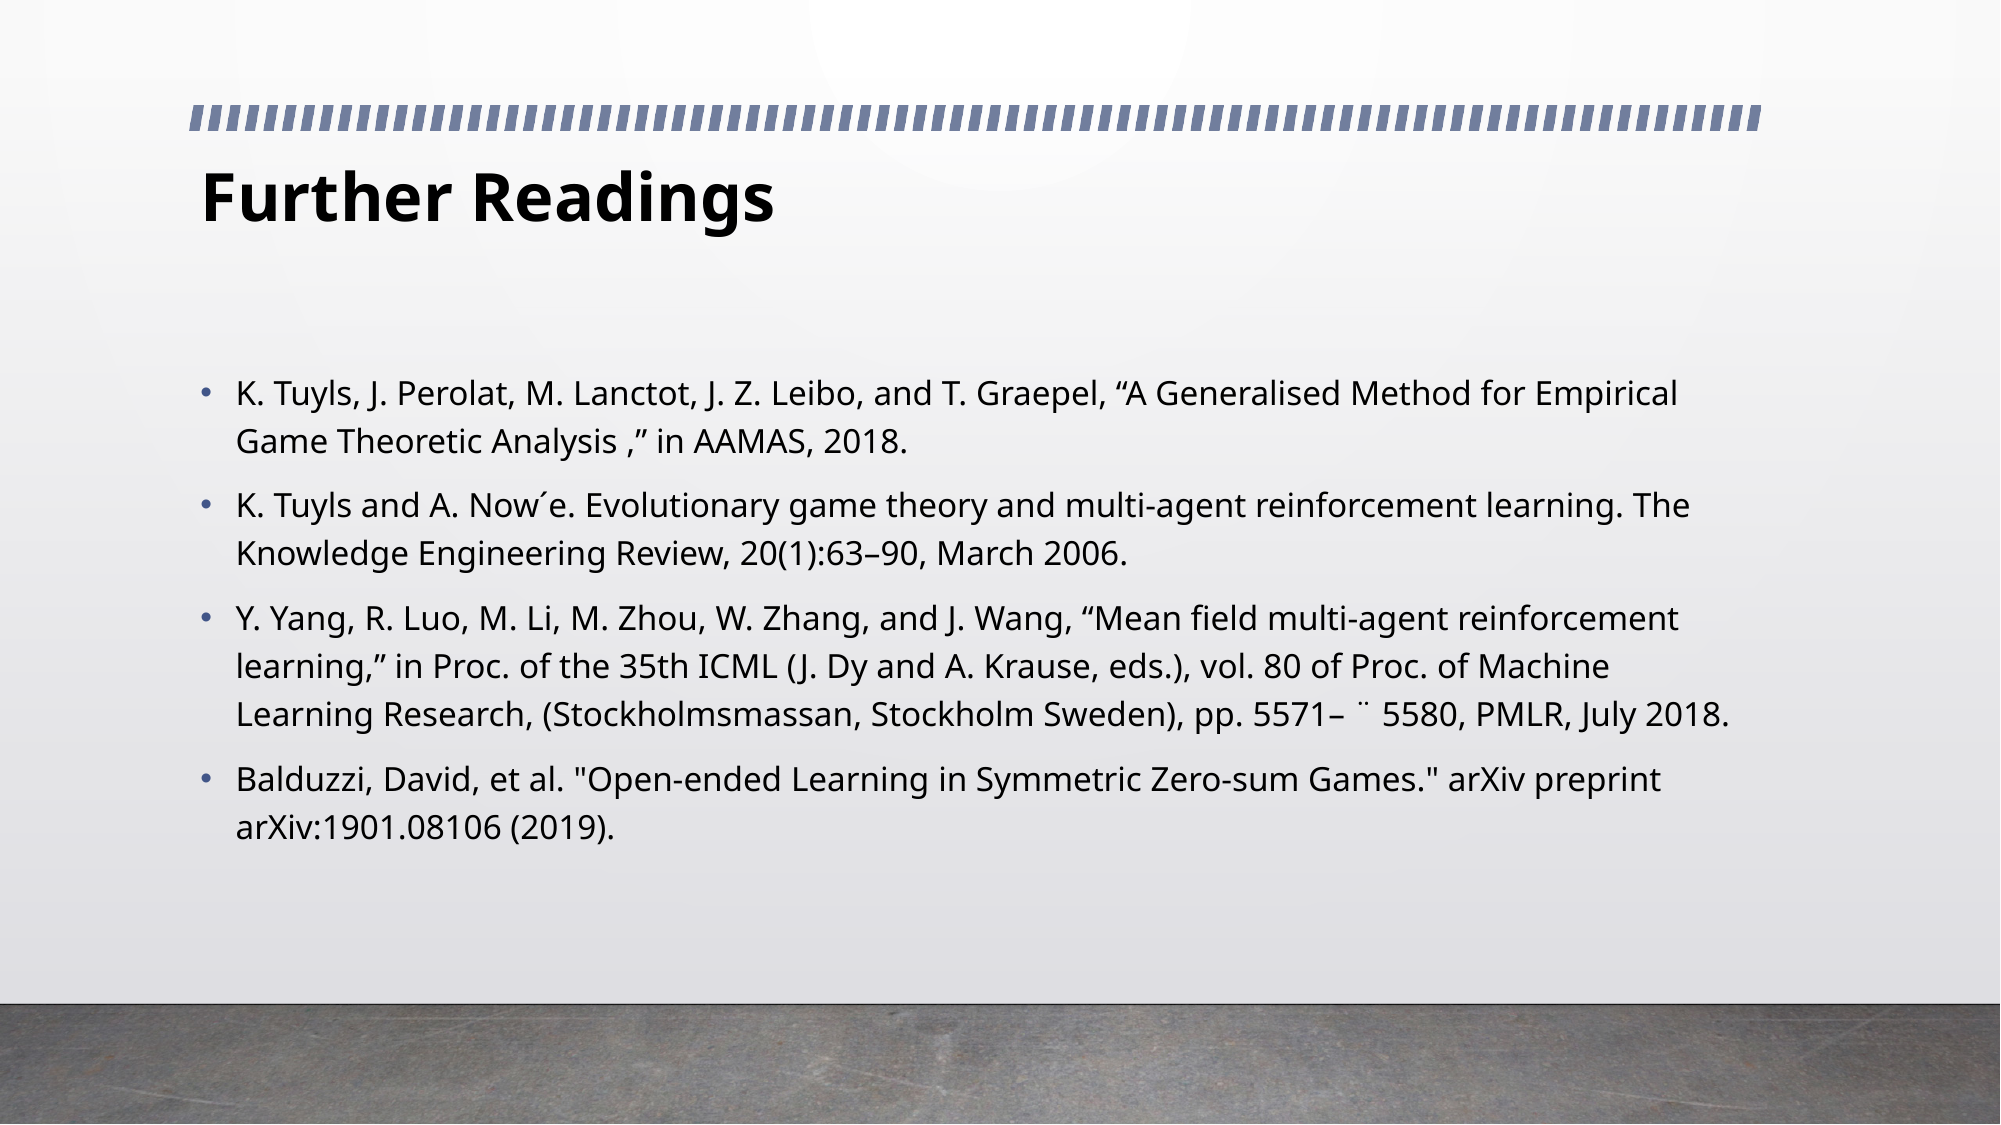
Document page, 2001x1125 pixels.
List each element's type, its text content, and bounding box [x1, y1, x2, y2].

list K. Tuyls, J. Perolat, M. Lanctot, J. Z. Leibo, and T. Graepel, “A Generalised Method for Empirical Game Theoretic Analysis ,” in AAMAS, 2018. K. Tuyls and A. Now´e. Evolutionary game theory and multi-agent reinforcement learning. The Knowledge Engineering Review, 20(1):63–90, March 2006. Y. Yang, R. Luo, M. Li, M. Zhou, W. Zhang, and J. Wang, “Mean field multi-agent reinforcement learning,” in Proc. of the 35th ICML (J. Dy and A. Krause, eds.), vol. 80 of Proc. of Machine Learning Research, (Stockholmsmassan, Stockholm Sweden), pp. 5571– ¨ 5580, PMLR, July 2018. Balduzzi, David, et al. "Open-ended Learning in Symmetric Zero-sum Games." arXiv preprint arXiv:1901.08106 (2019). [185, 356, 1761, 897]
title Further Readings [185, 156, 1761, 329]
picture [0, 1004, 2000, 1124]
